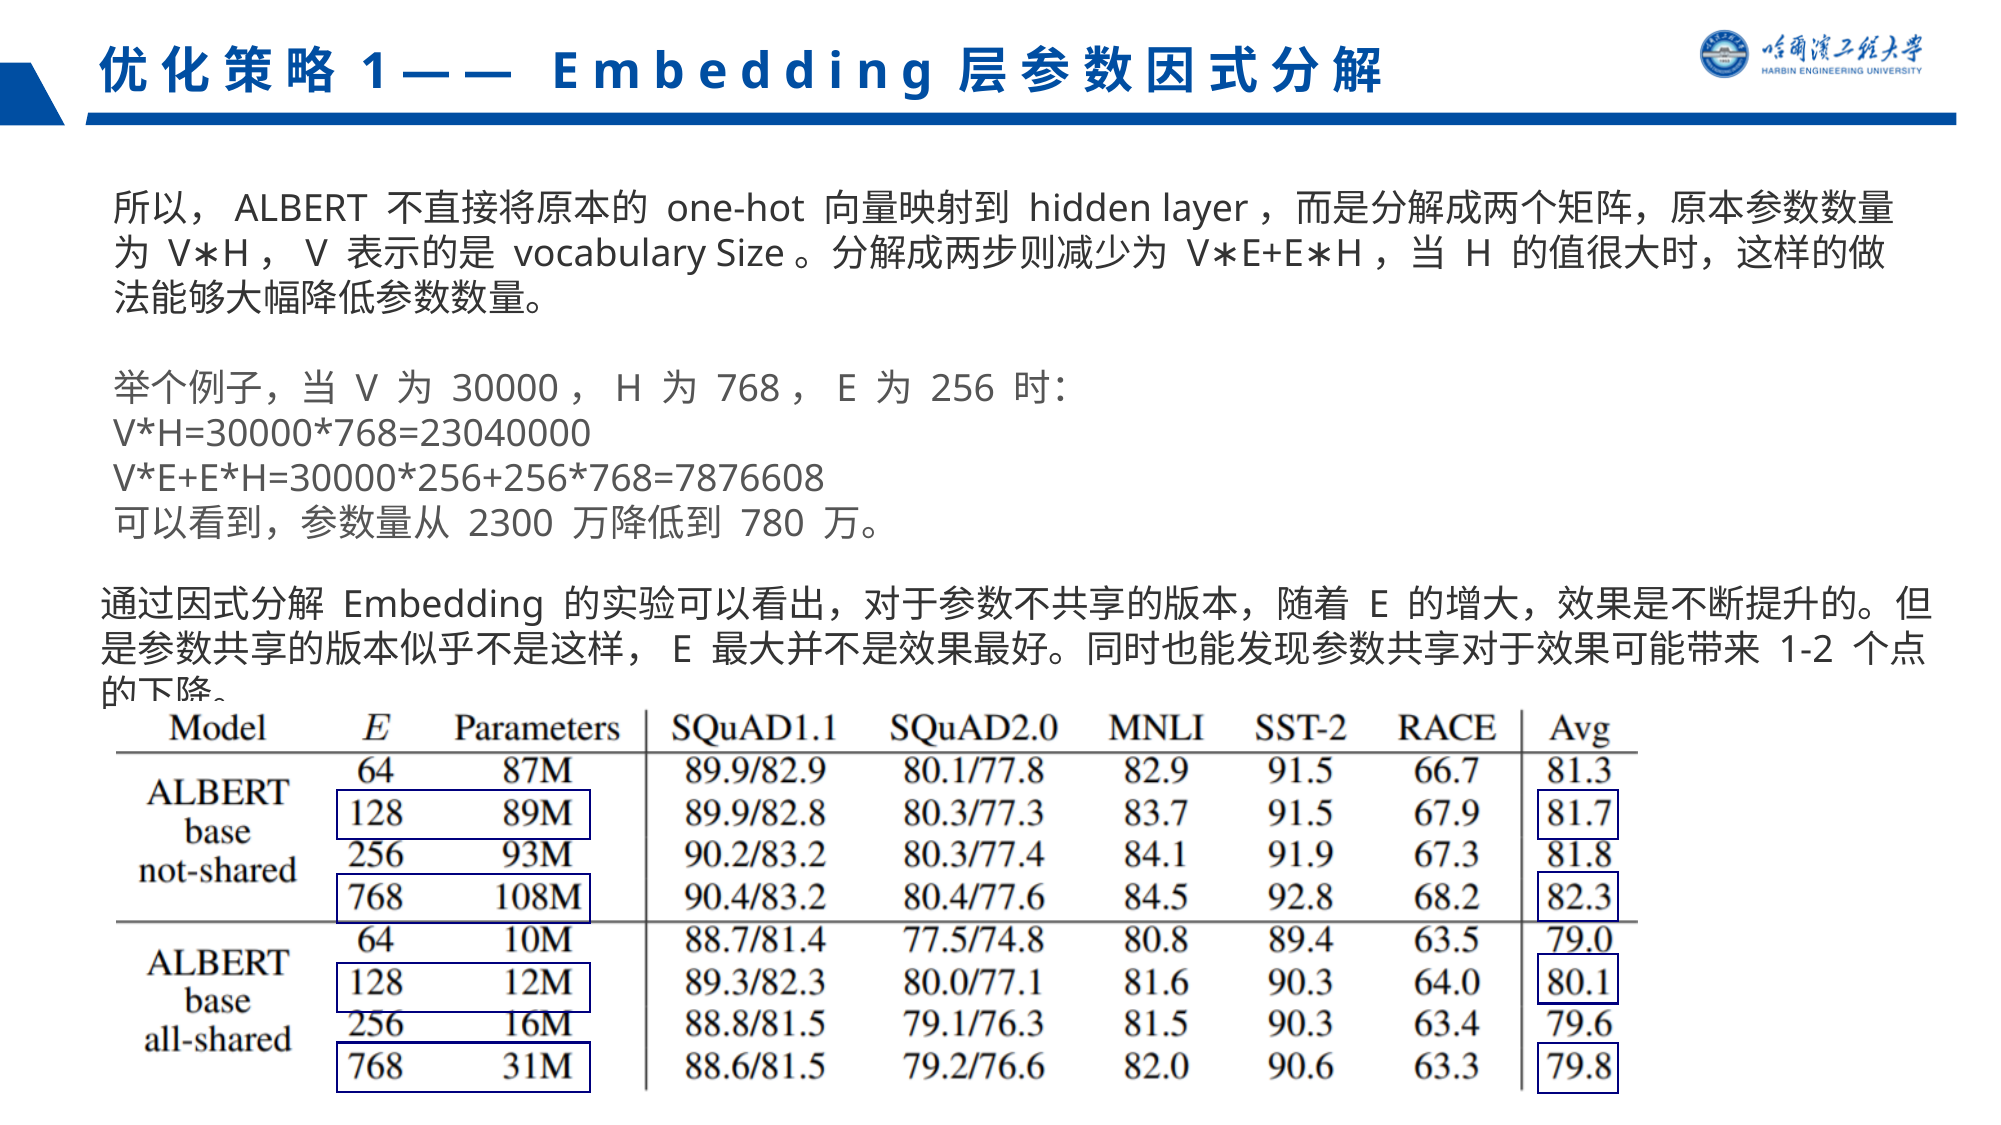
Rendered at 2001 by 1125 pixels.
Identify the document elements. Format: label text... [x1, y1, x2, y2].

text_box [0, 61, 67, 127]
text_box 通过因式分解 Embedding 的实验可以看出，对于参数不共享的版本，随着 E 的增大，效果是不断提升的。但是参数共享的版本似乎不是这样，E 最大并不是效果最好。同时也能发现参数共享对于效果可能带来 1-2 个点的下降。 [85, 573, 1957, 723]
picture [1689, 22, 1933, 86]
text_box 所以，ALBERT 不直接将原本的 one-hot 向量映射到 hidden layer，而是分解成两个矩阵，原本参数数量为 V∗H，V 表示的是 vocabulary Size。分解成两步则减少为 V∗E+E∗H，当 H 的值很大时，这样的做法能够大幅降低参数数量。 举个例子，当 V 为 30000，H 为 768，E 为 256 时： V*H=30000*768=23040000 V*E+E*H=30000*256+256*768=7876608 可以看到，参数量从 2300 万降低到 780 万。 [98, 176, 1933, 552]
text_box 优化策略1—— Embedding层参数因式分解 [98, 37, 1478, 101]
picture [116, 701, 1638, 1092]
text_box [84, 111, 1958, 127]
